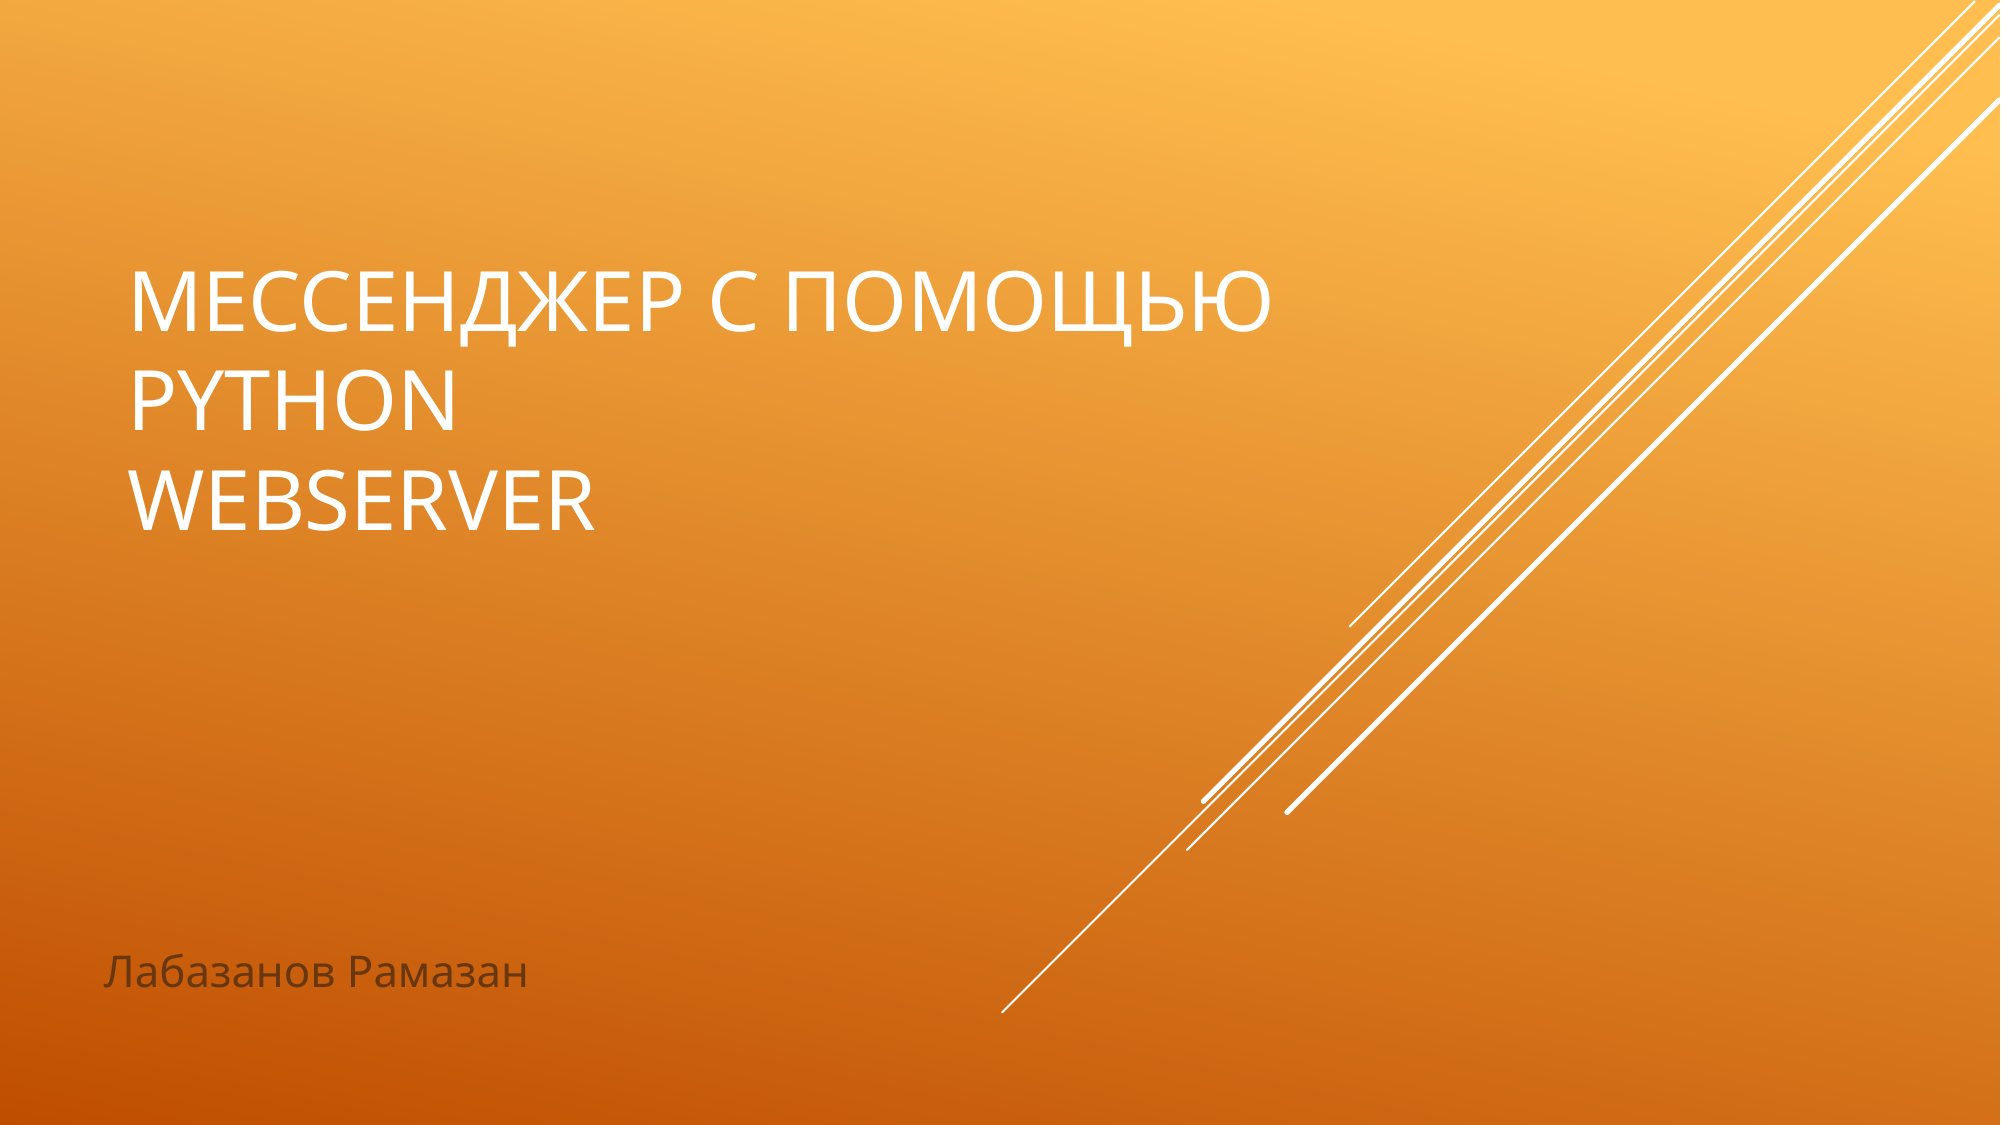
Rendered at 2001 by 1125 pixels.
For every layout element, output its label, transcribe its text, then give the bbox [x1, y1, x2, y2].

title Мессенджер с помощью Python Webserver [112, 67, 1425, 555]
subtitle Лабазанов Рамазан [89, 936, 1139, 1031]
